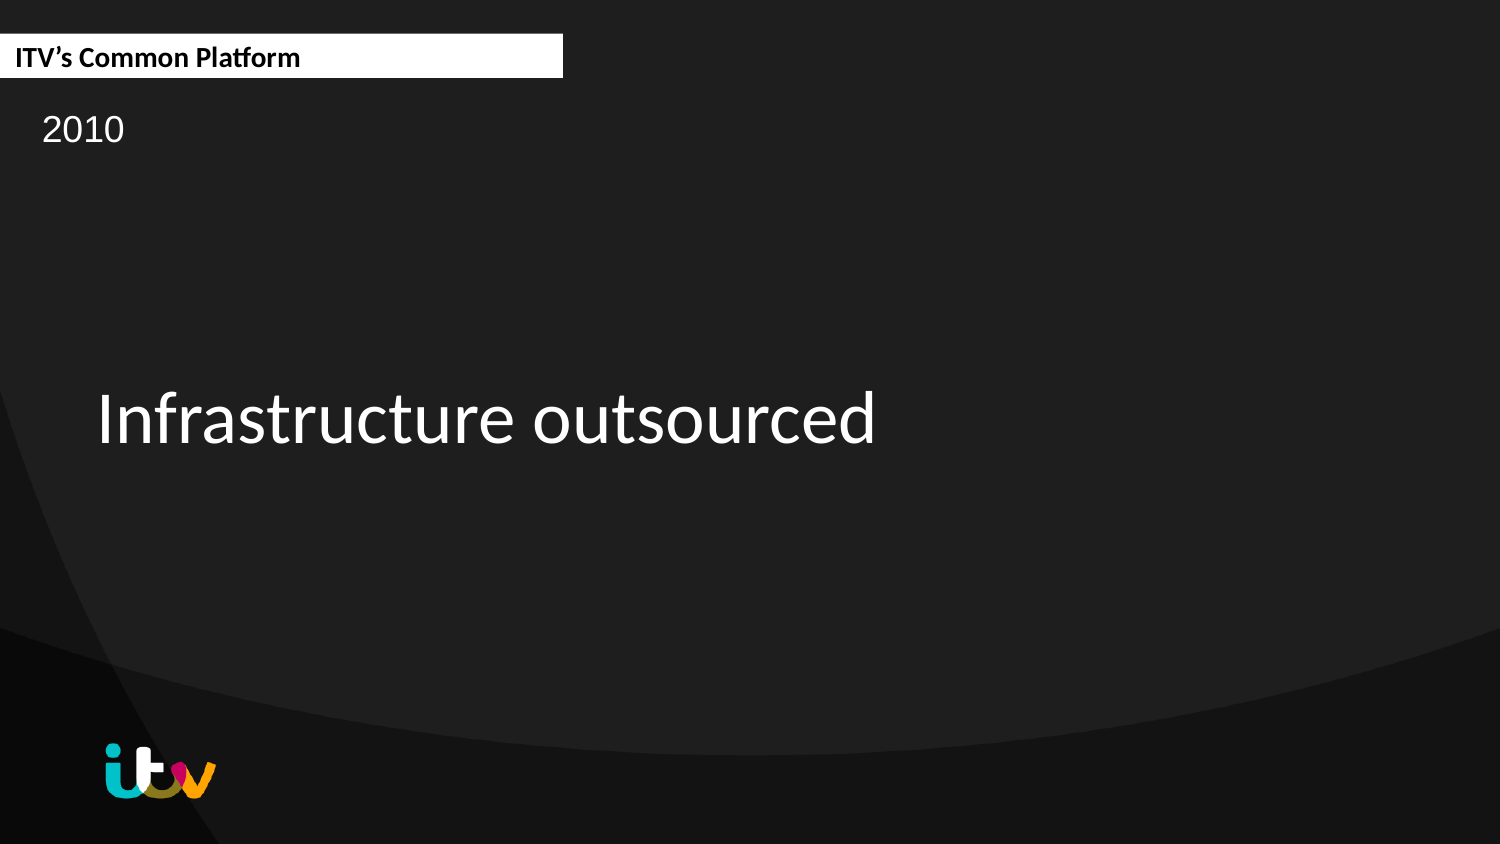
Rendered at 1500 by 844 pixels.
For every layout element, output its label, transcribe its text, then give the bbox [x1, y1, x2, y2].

list Infrastructure outsourced [81, 105, 1437, 722]
picture [0, 0, 1500, 844]
subtitle 2010 [26, 87, 619, 169]
